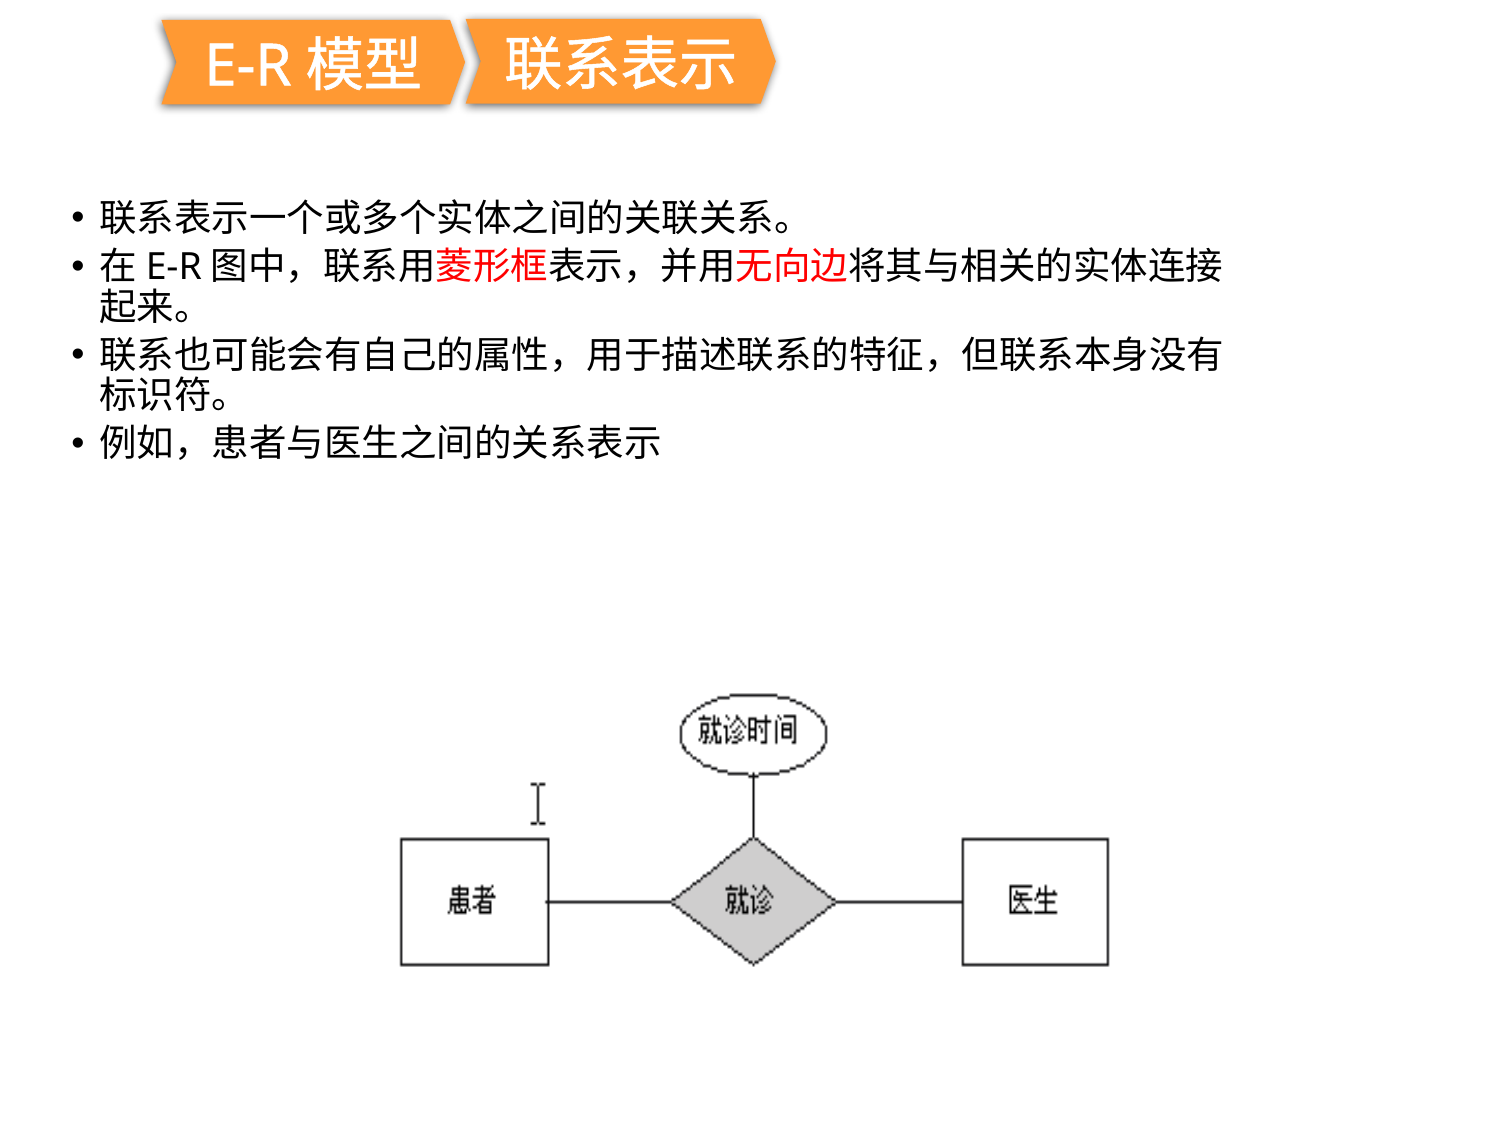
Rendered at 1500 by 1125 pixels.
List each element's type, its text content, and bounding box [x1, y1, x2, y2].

text_box E-R模型 [161, 19, 466, 105]
list 联系表示一个或多个实体之间的关联关系。 在E-R图中，联系用菱形框表示，并用无向边将其与相关的实体连接起来。 联系也可能会有自己的属性，用于描述联系的特征，但联系本身没有标识符。 例如，患者与医生之间的关系表示 [0, 191, 1242, 960]
picture [351, 666, 1182, 1001]
text_box 联系表示 [465, 18, 776, 104]
title [0, 59, 1294, 278]
